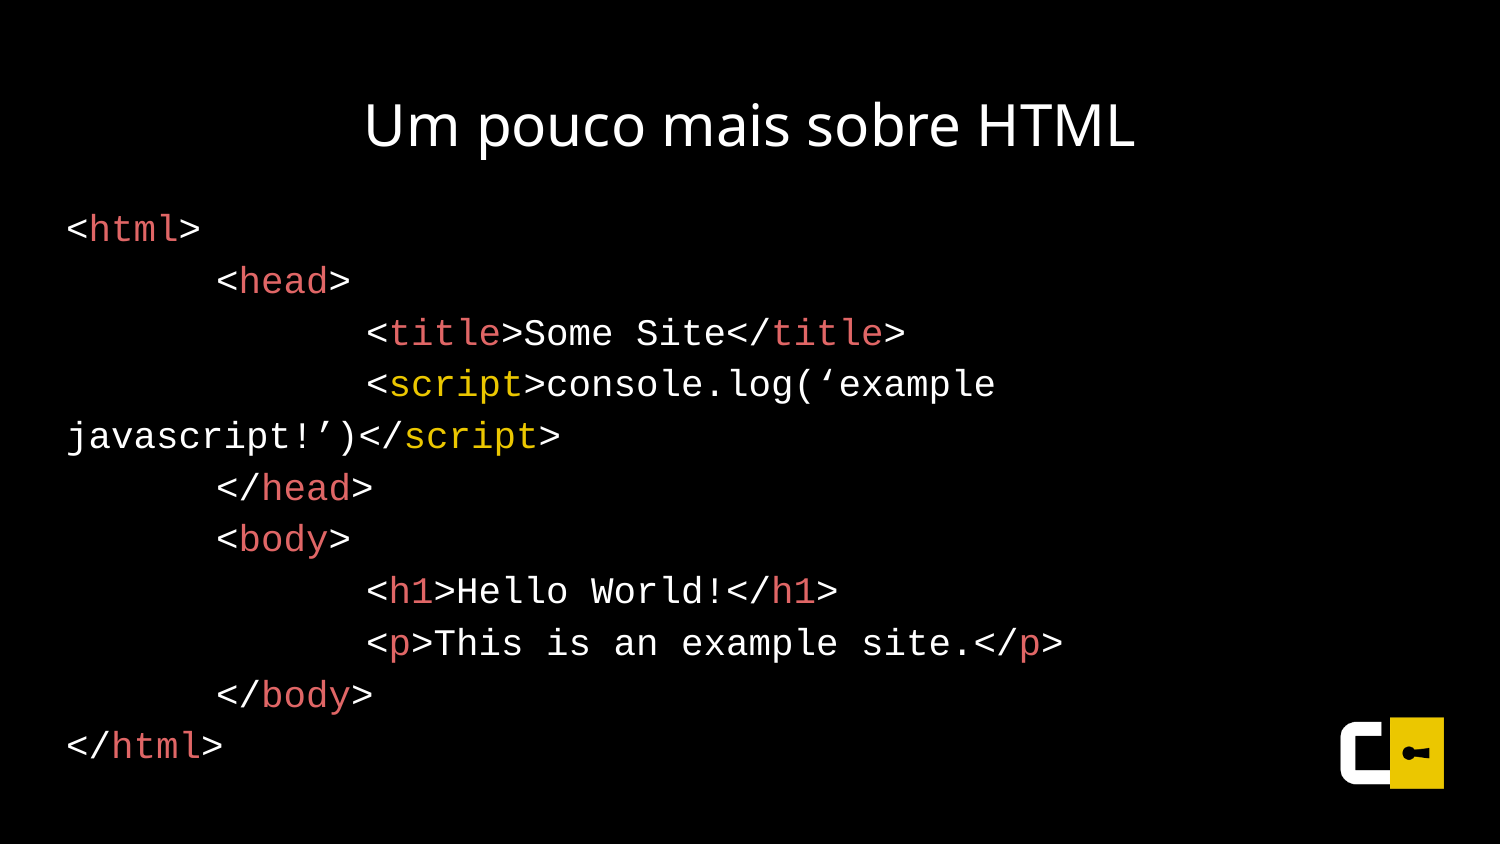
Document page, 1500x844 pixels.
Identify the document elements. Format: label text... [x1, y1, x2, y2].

picture [1335, 695, 1450, 809]
title Um pouco mais sobre HTML [51, 72, 1449, 167]
list <html> <head> <title>Some Site</title> <script>console.log(‘example javascript!’)</script> </head> <body> <h1>Hello World!</h1> <p>This is an example site.</p> </body> </html> [51, 182, 1449, 743]
